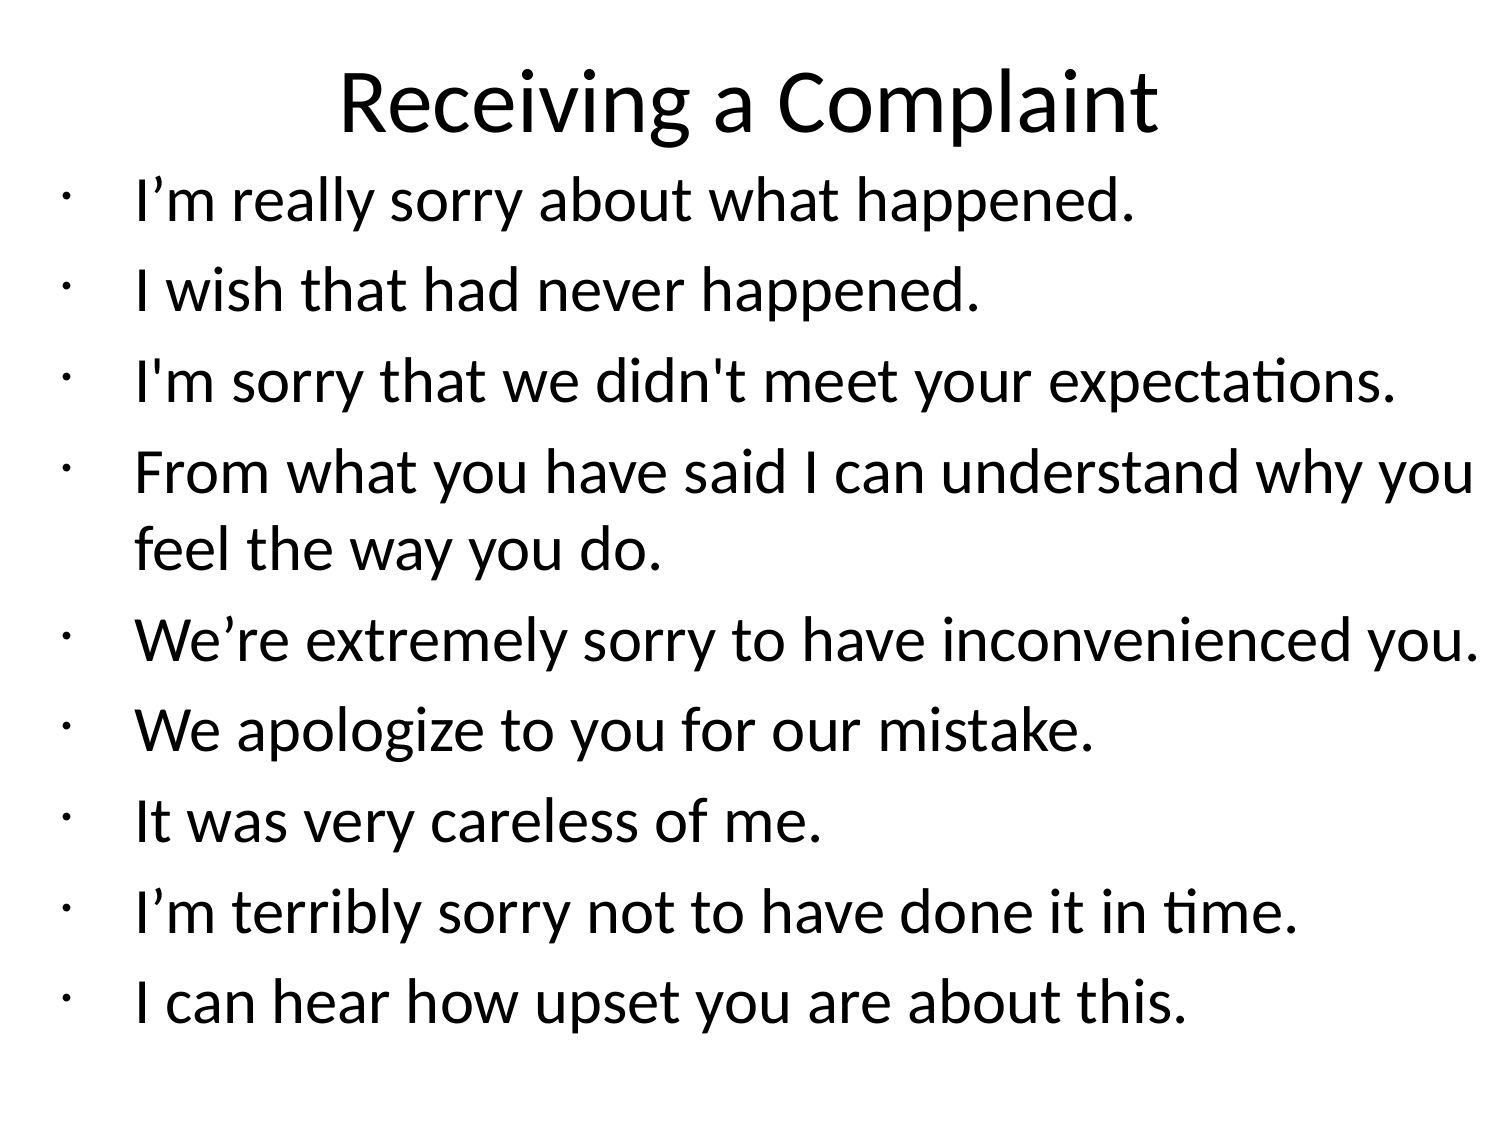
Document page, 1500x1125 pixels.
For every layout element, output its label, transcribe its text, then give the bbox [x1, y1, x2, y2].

title Receiving a Complaint [75, 19, 1425, 149]
list I’m really sorry about what happened. I wish that had never happened. I'm sorry that we didn't meet your expectations. From what you have said I can understand why you feel the way you do. We’re extremely sorry to have inconvenienced you. We apologize to you for our mistake. It was very careless of me. I’m terribly sorry not to have done it in time. I can hear how upset you are about this. [29, 149, 1500, 1106]
